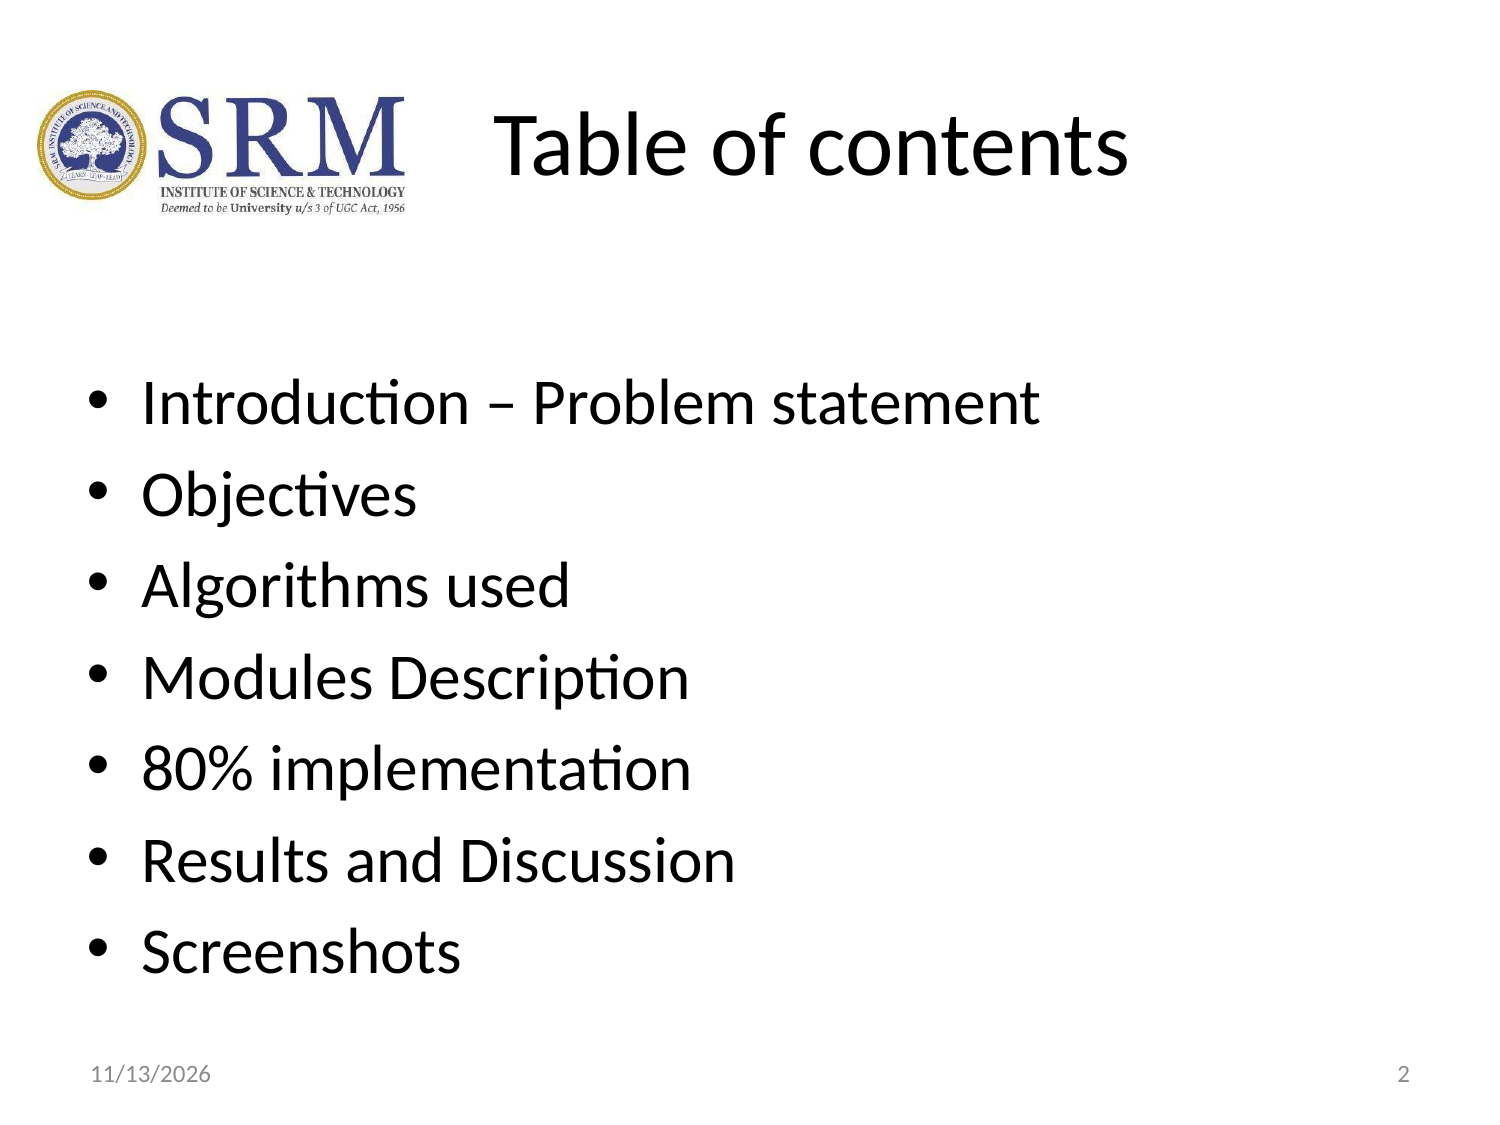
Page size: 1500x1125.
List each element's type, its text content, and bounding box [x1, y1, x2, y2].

list Introduction – Problem statement Objectives Algorithms used Modules Description 80% implementation Results and Discussion Screenshots [71, 260, 1422, 1000]
slide_number 2 [1074, 1042, 1425, 1103]
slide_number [75, 1042, 425, 1103]
picture [37, 90, 405, 215]
title Table of contents [75, 45, 1425, 233]
